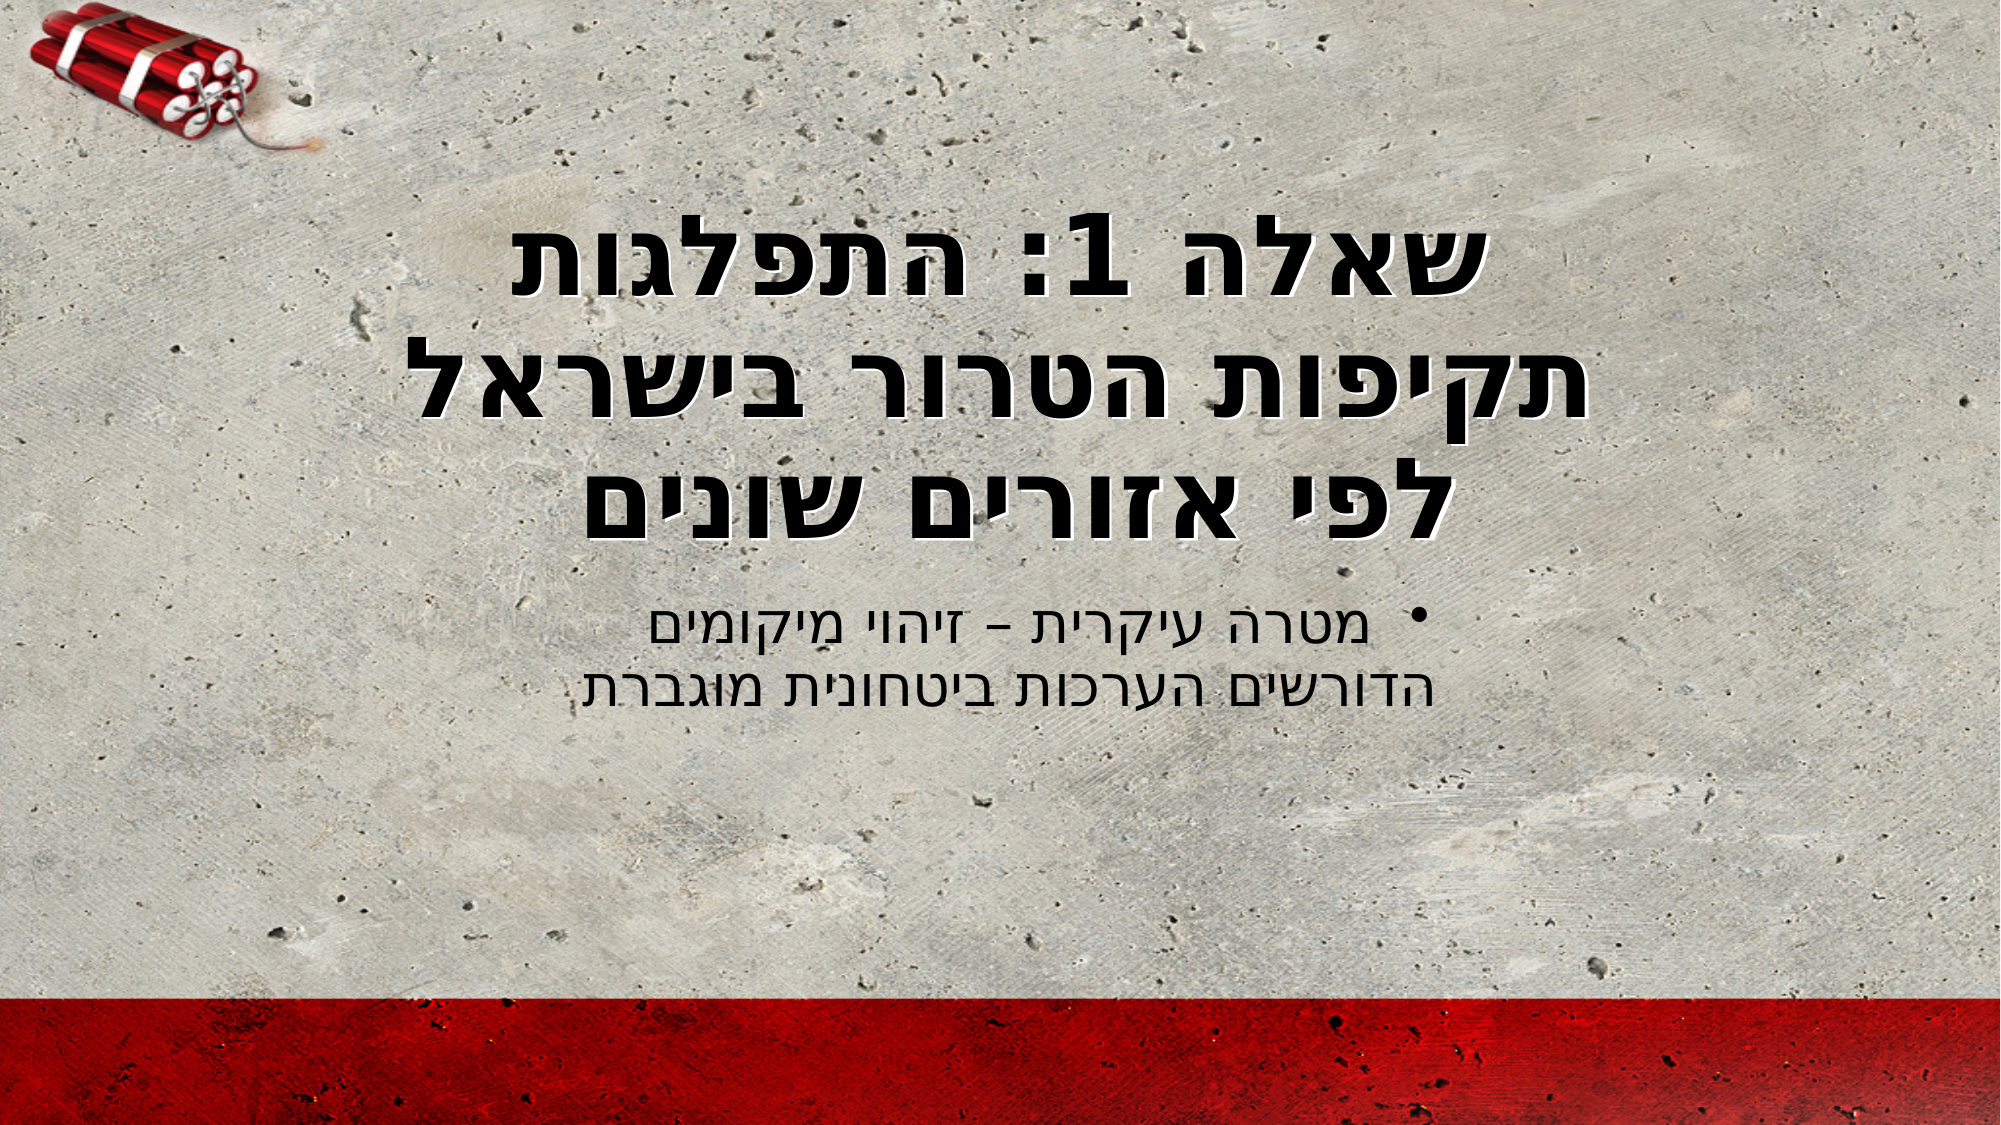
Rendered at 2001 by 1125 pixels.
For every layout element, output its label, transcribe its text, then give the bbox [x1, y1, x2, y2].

picture [0, 0, 2001, 1125]
text_box שאלה 1: התפלגות תקיפות הטרור בישראל לפי אזורים שונים [337, 302, 1663, 459]
text_box מטרה עיקרית – זיהוי מיקומים הדורשים הערכות ביטחונית מוגברת [551, 586, 1526, 677]
